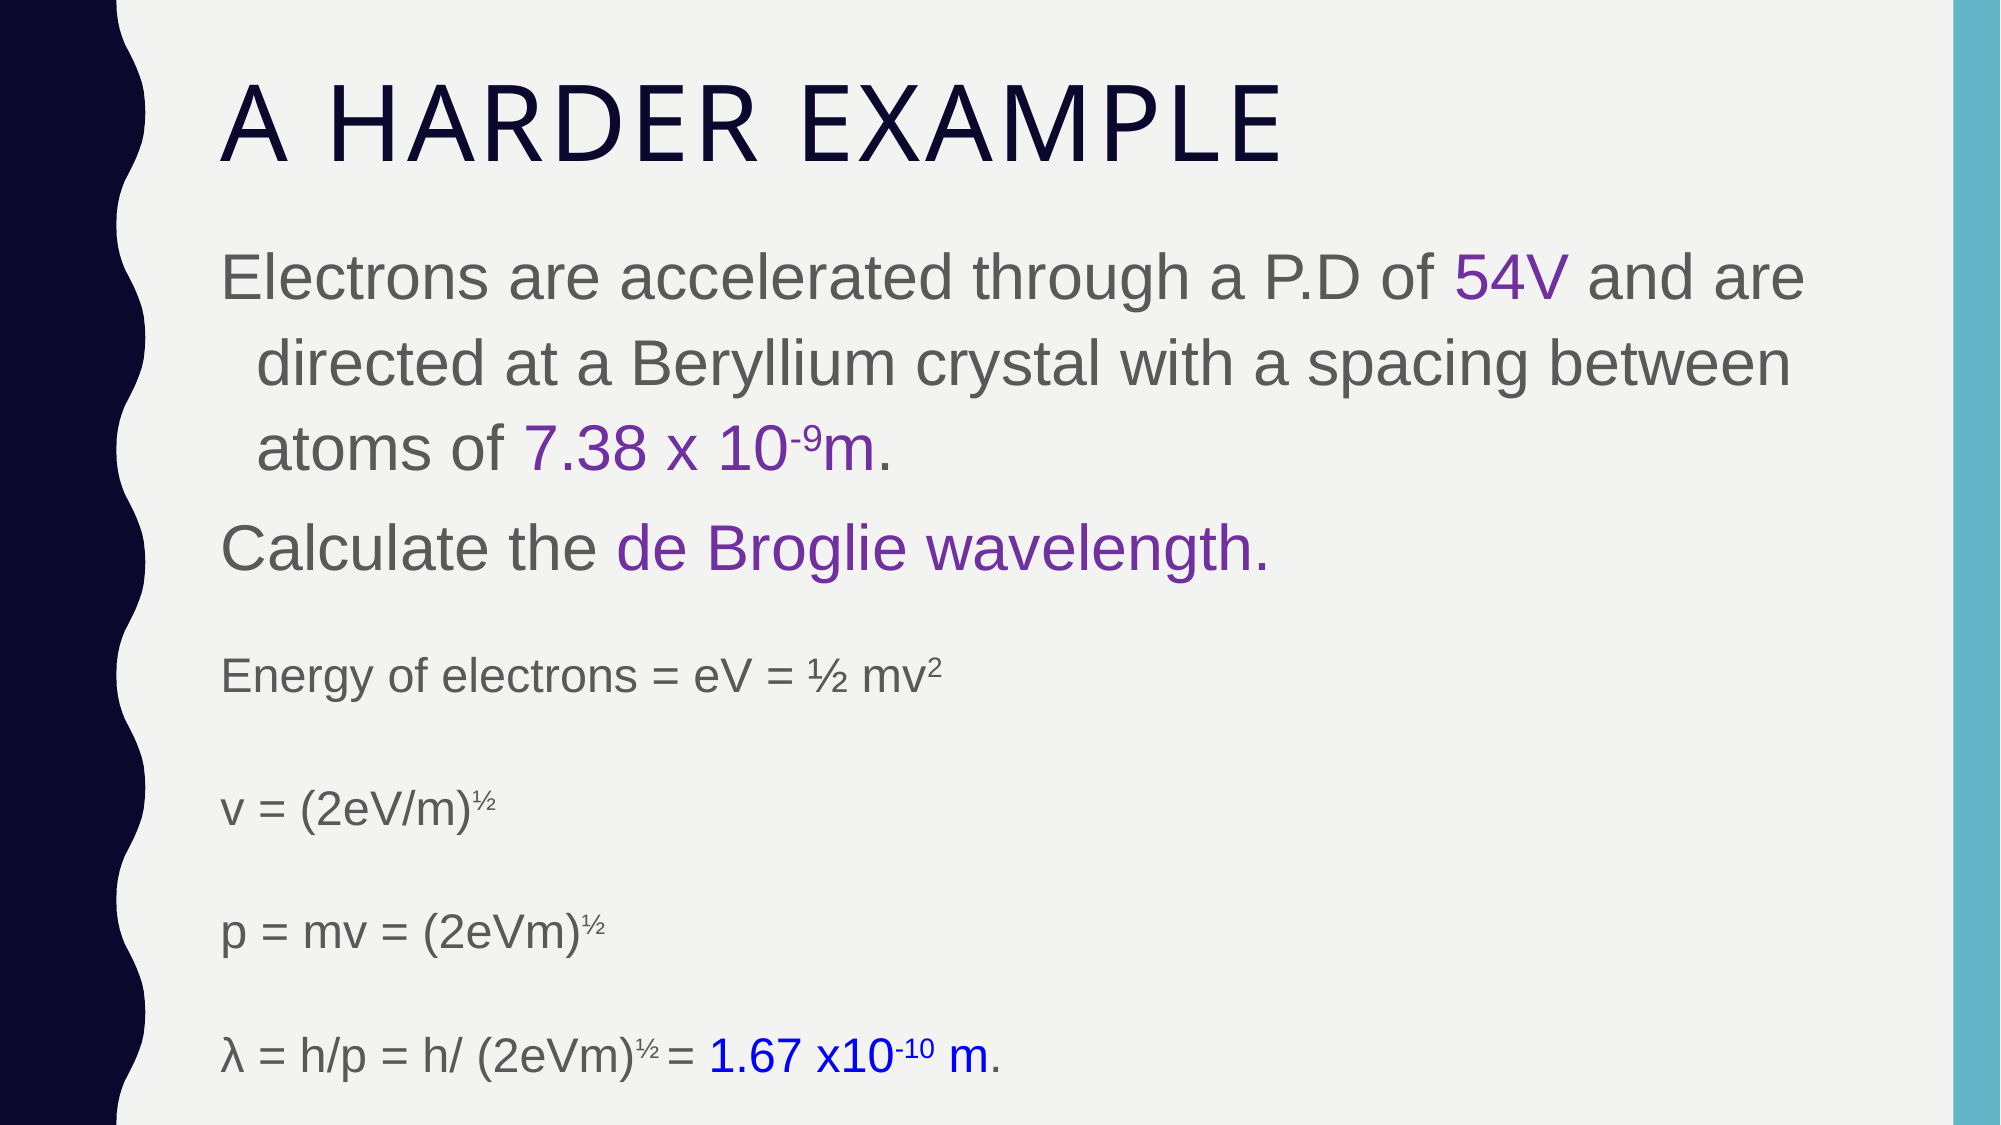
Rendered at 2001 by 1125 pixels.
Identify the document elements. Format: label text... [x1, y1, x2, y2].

list Electrons are accelerated through a P.D of 54V and are directed at a Beryllium crystal with a spacing between atoms of 7.38 x 10-9m. Calculate the de Broglie wavelength. Energy of electrons = eV = ½ mv2 v = (2eV/m)½ p = mv = (2eVm)½ λ = h/p = h/ (2eVm)½ = 1.67 x10-10 m. [205, 219, 1875, 1094]
title A harder example [205, 62, 1875, 219]
